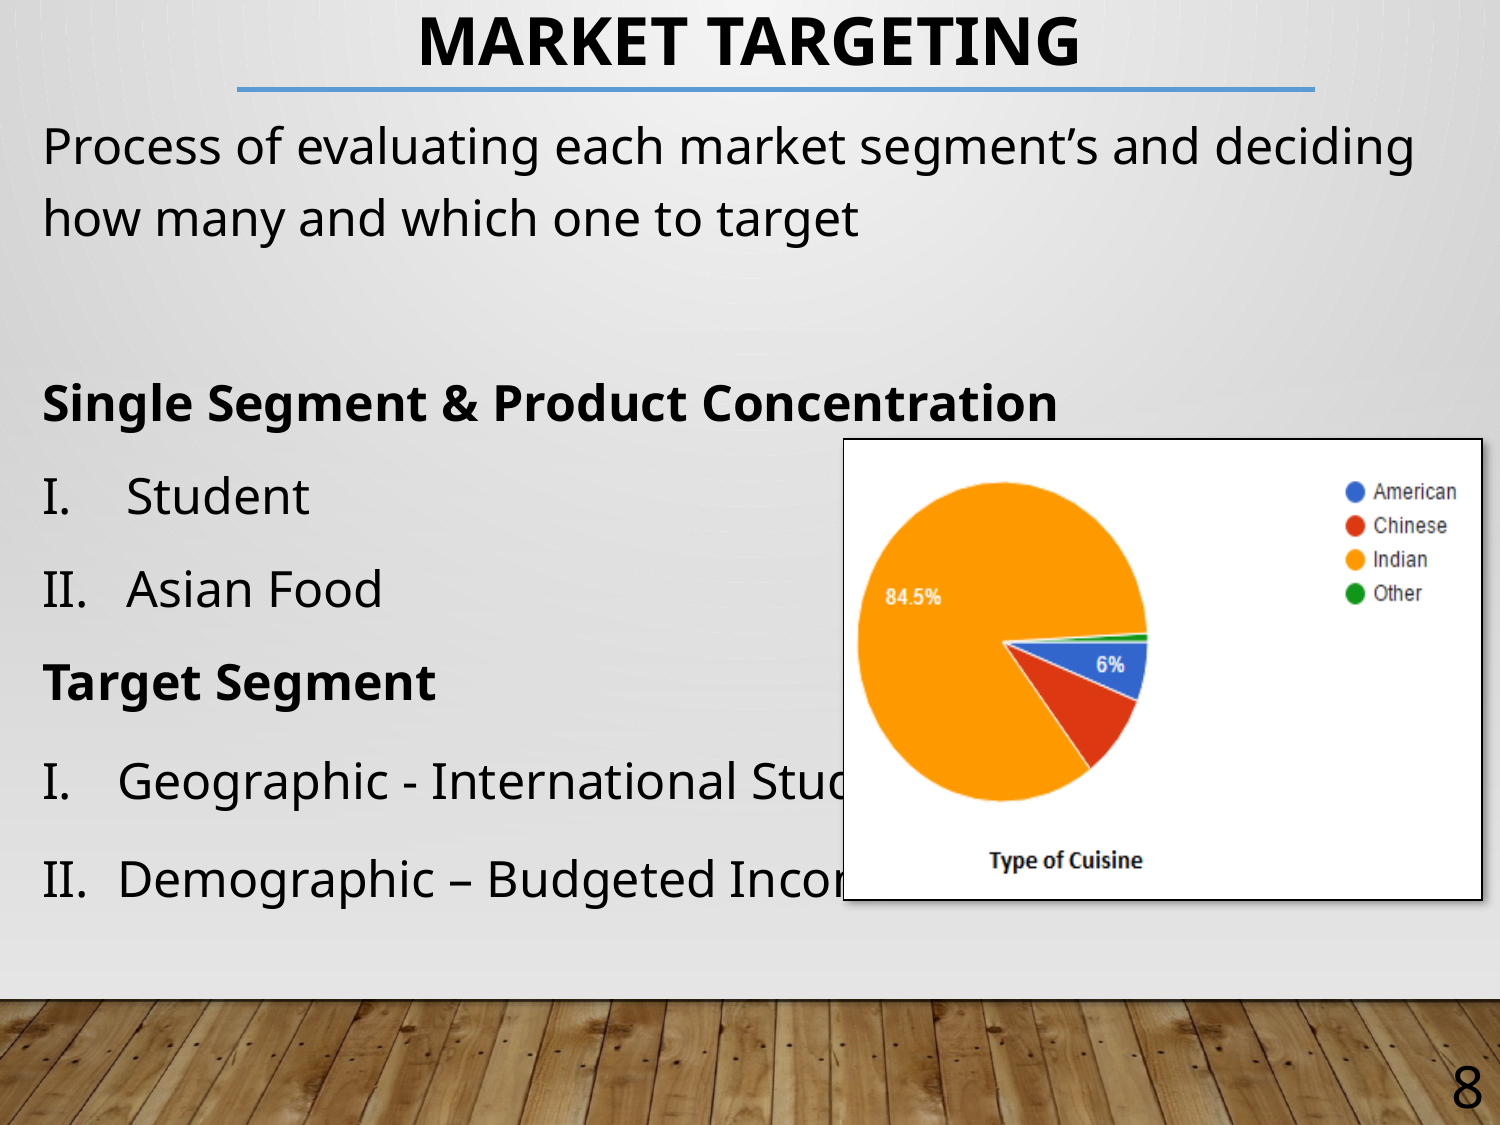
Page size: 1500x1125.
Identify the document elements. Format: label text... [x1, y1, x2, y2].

slide_number 8 [1369, 1042, 1500, 1125]
picture [843, 439, 1482, 900]
list Process of evaluating each market segment’s and deciding how many and which one to target Single Segment & Product Concentration Student Asian Food Target Segment Geographic - International Students Demographic – Budgeted Income [27, 95, 1500, 1078]
picture [0, 999, 1369, 1125]
title Market Targeting [0, 0, 1500, 95]
